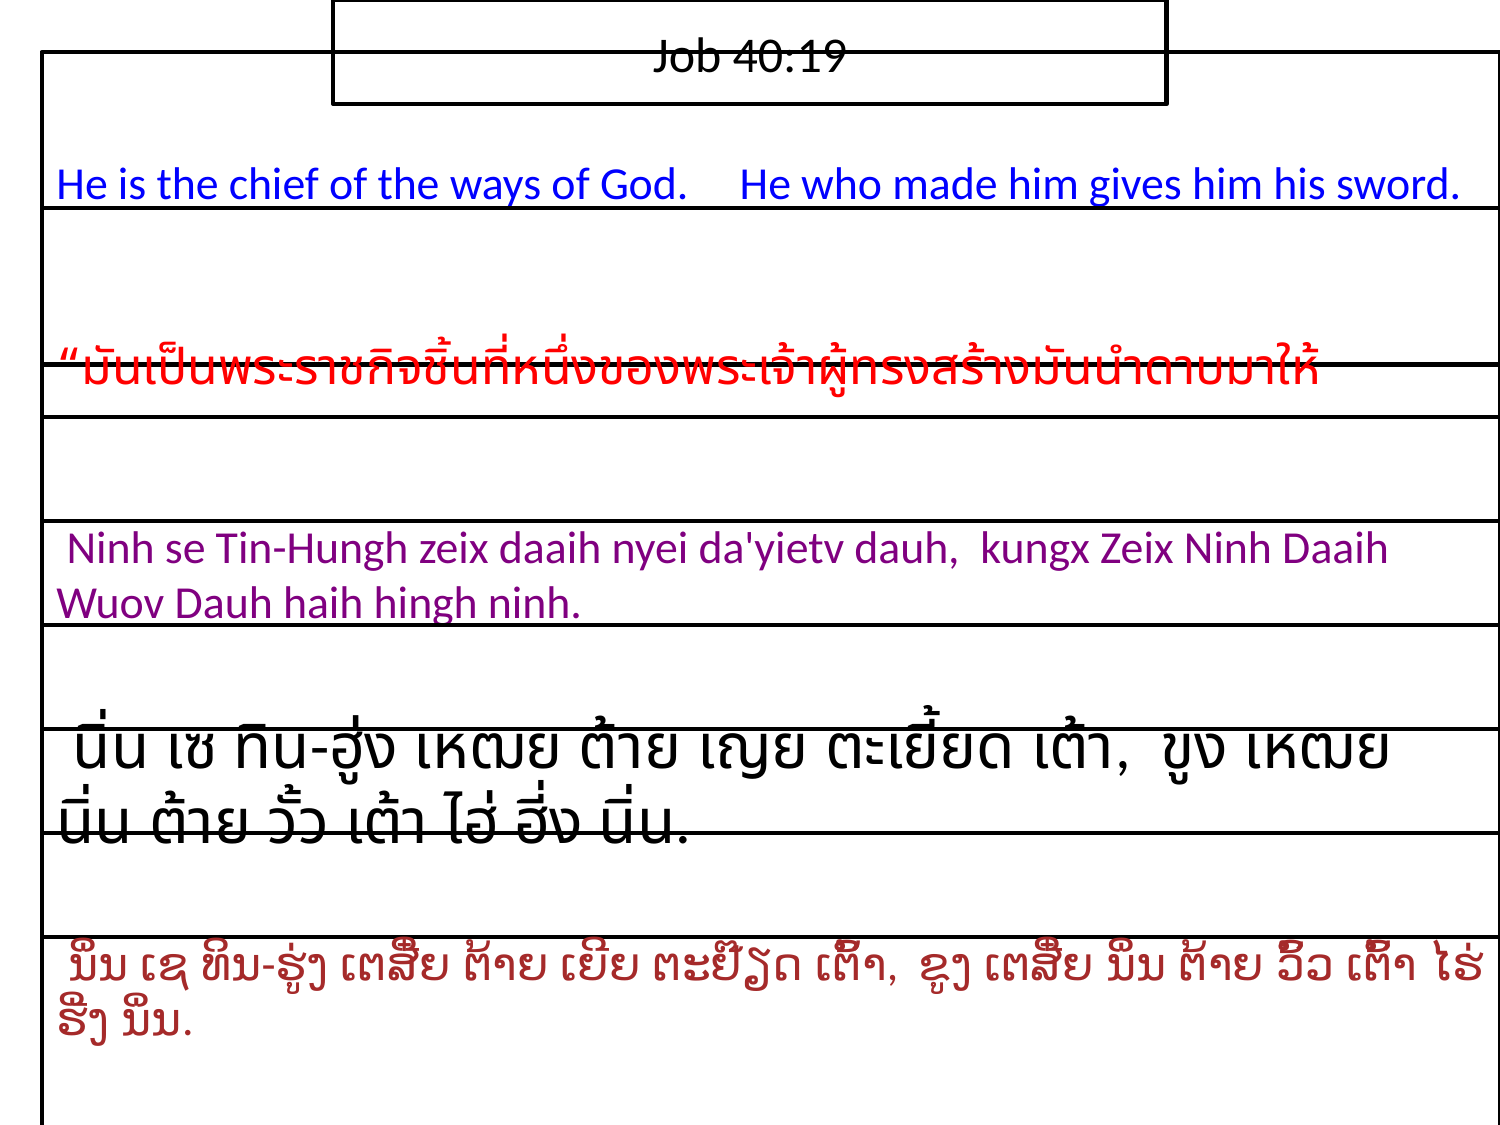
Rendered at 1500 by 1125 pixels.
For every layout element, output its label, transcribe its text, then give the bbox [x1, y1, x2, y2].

text_box ນິ່ນ ເຊ ທິນ-ຮູ່ງ ເຕສີ໋ຍ ຕ້າຍ ເຍີຍ ຕະຢ໊ຽດ ເຕົ້າ, ຂູງ ເຕສີ໋ຍ ນິ່ນ ຕ້າຍ ວົ້ວ ເຕົ້າ ໄຮ່ ຮີ່ງ ນິ່ນ. [40, 831, 1500, 1125]
text_box “มัน​เป็น​พระ​ราช​กิจ​ชิ้น​ที่​หนึ่ง​ของ​พระ​เจ้าผู้​ทรง​สร้าง​มัน​นำ​ดาบ​มา​ให้ [40, 206, 1500, 415]
text_box นิ่น เซ ทิน-ฮู่ง เหฒย ต้าย เญย ตะเยี้ยด เต้า, ขูง เหฒย นิ่น ต้าย วั้ว เต้า ไฮ่ ฮี่ง นิ่น. [40, 623, 1500, 831]
text_box Job 40:19 [331, 0, 1169, 50]
text_box He is the chief of the ways of God. He who made him gives him his sword. [40, 50, 1500, 206]
text_box Ninh se Tin-Hungh zeix daaih nyei da'yietv dauh, kungx Zeix Ninh Daaih Wuov Dauh haih hingh ninh. [40, 415, 1500, 623]
